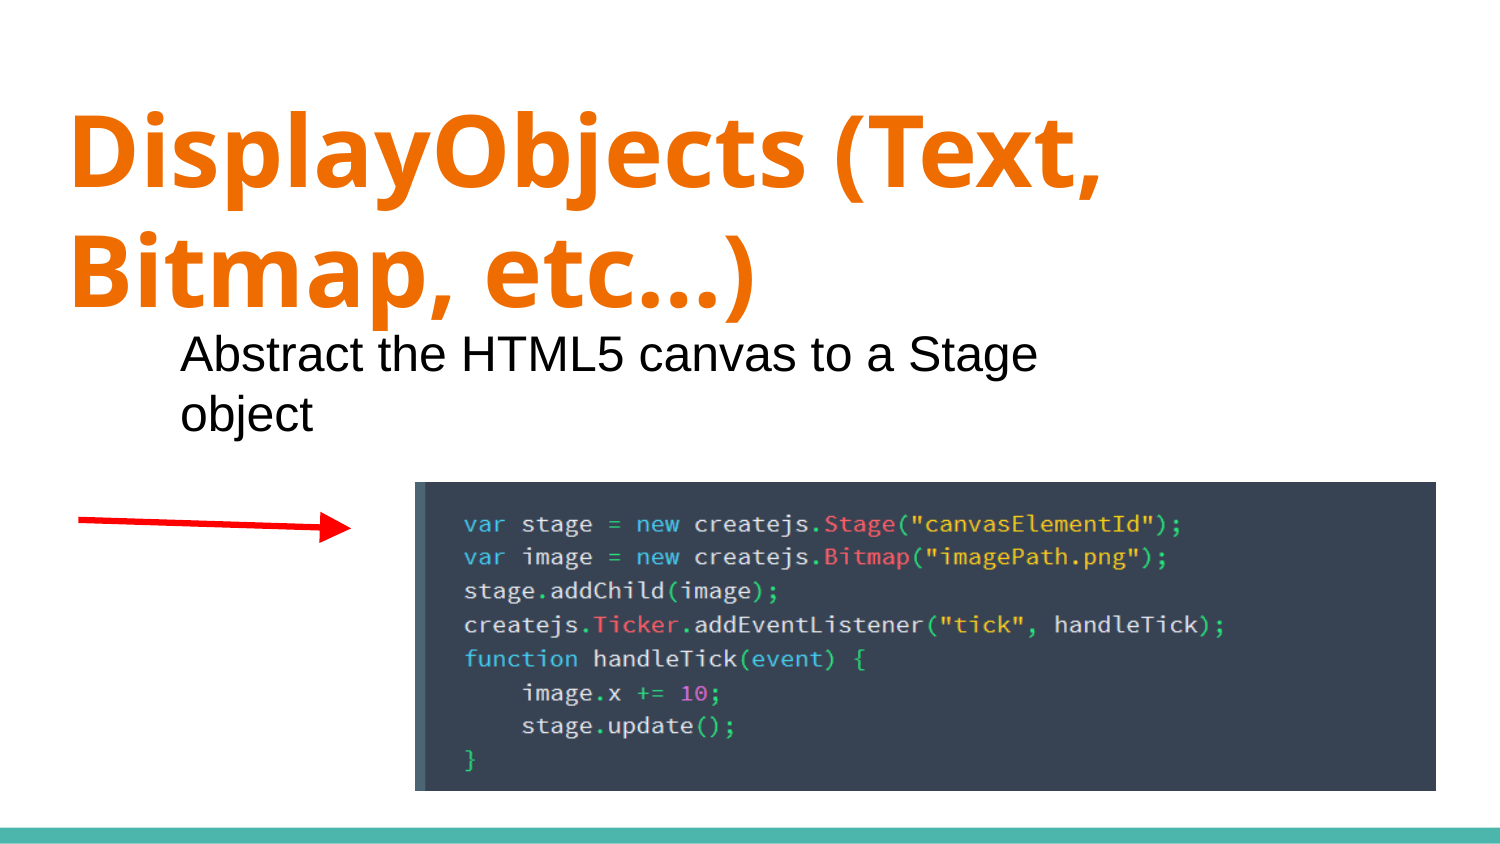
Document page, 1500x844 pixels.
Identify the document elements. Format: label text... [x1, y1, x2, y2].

picture [414, 482, 1436, 791]
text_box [78, 519, 352, 529]
title DisplayObjects (Text, Bitmap, etc…) [51, 72, 1449, 189]
text_box Abstract the HTML5 canvas to a Stage object [165, 306, 1148, 422]
